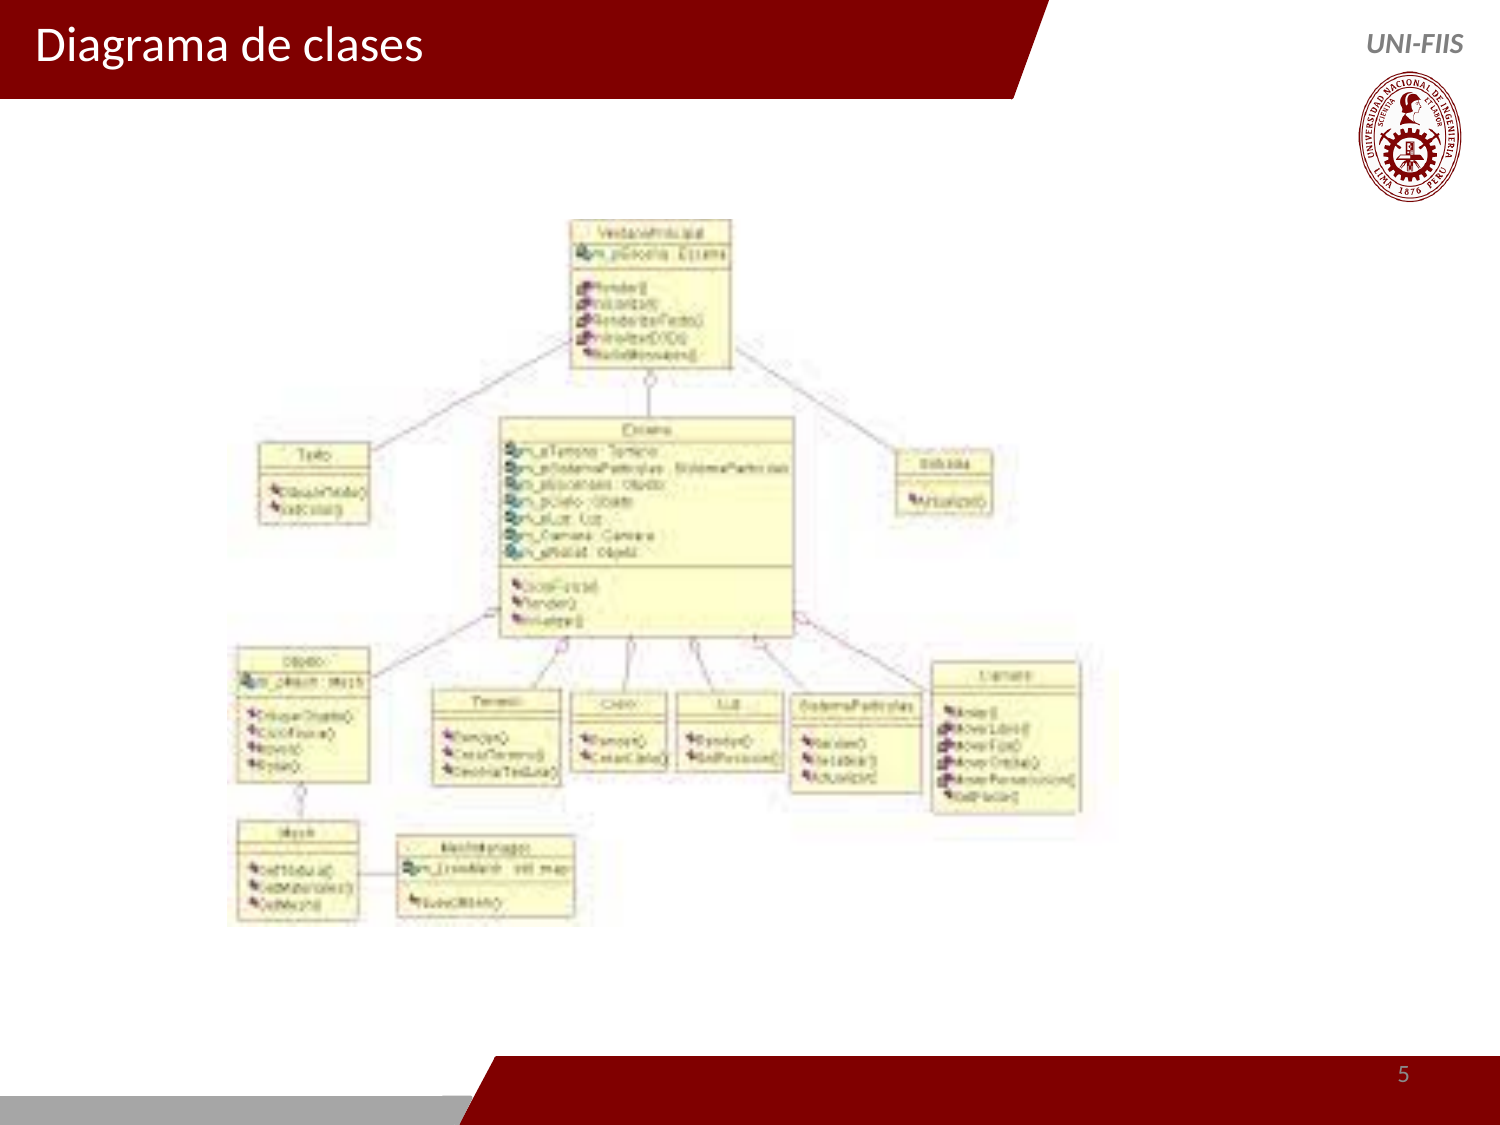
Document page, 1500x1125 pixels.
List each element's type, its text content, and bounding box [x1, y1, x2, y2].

picture [1354, 67, 1464, 205]
slide_number 5 [1074, 1042, 1425, 1103]
picture [227, 219, 1119, 927]
title Diagrama de clases [20, 0, 830, 84]
